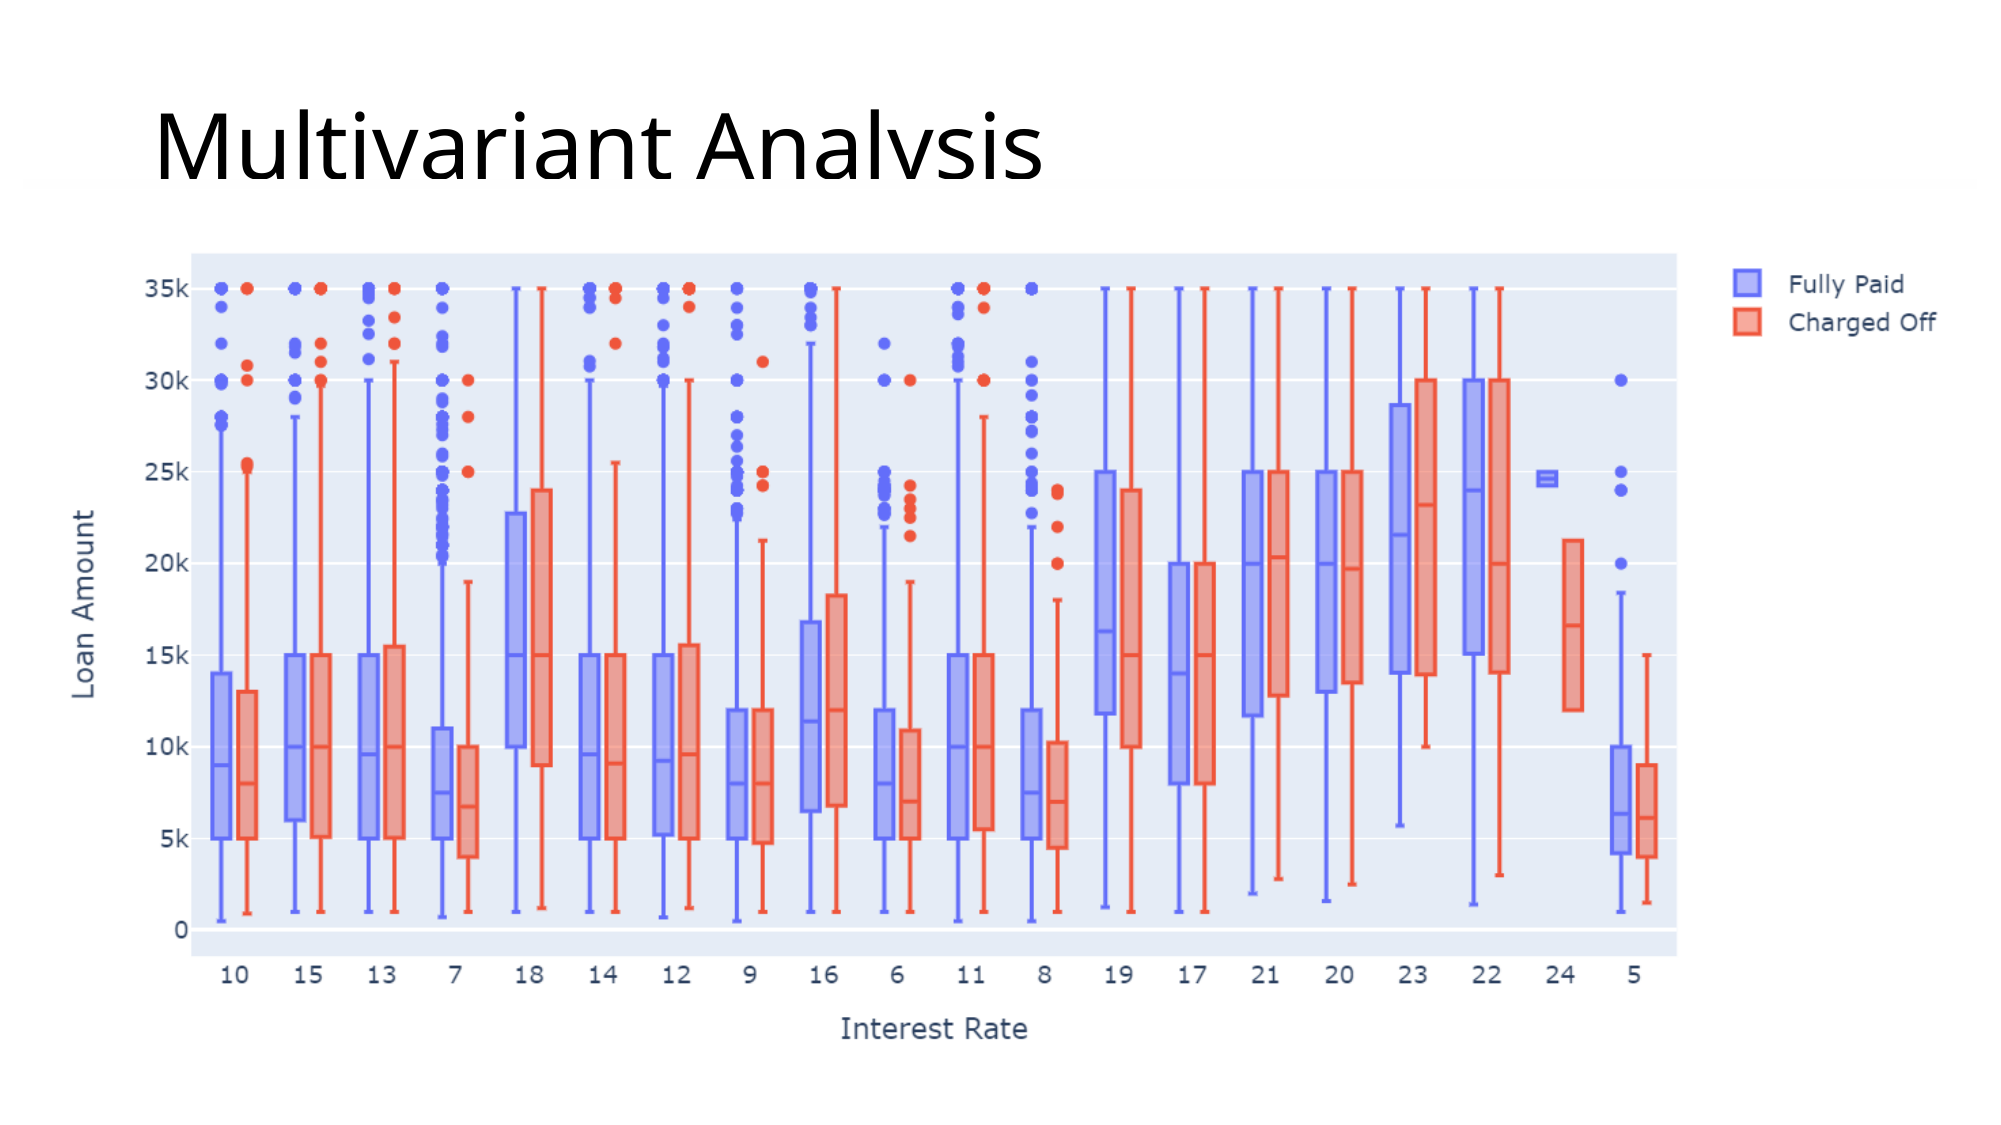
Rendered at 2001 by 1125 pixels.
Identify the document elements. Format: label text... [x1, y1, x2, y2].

title Multivariant Analysis [137, 59, 1863, 179]
picture [23, 179, 1977, 1065]
